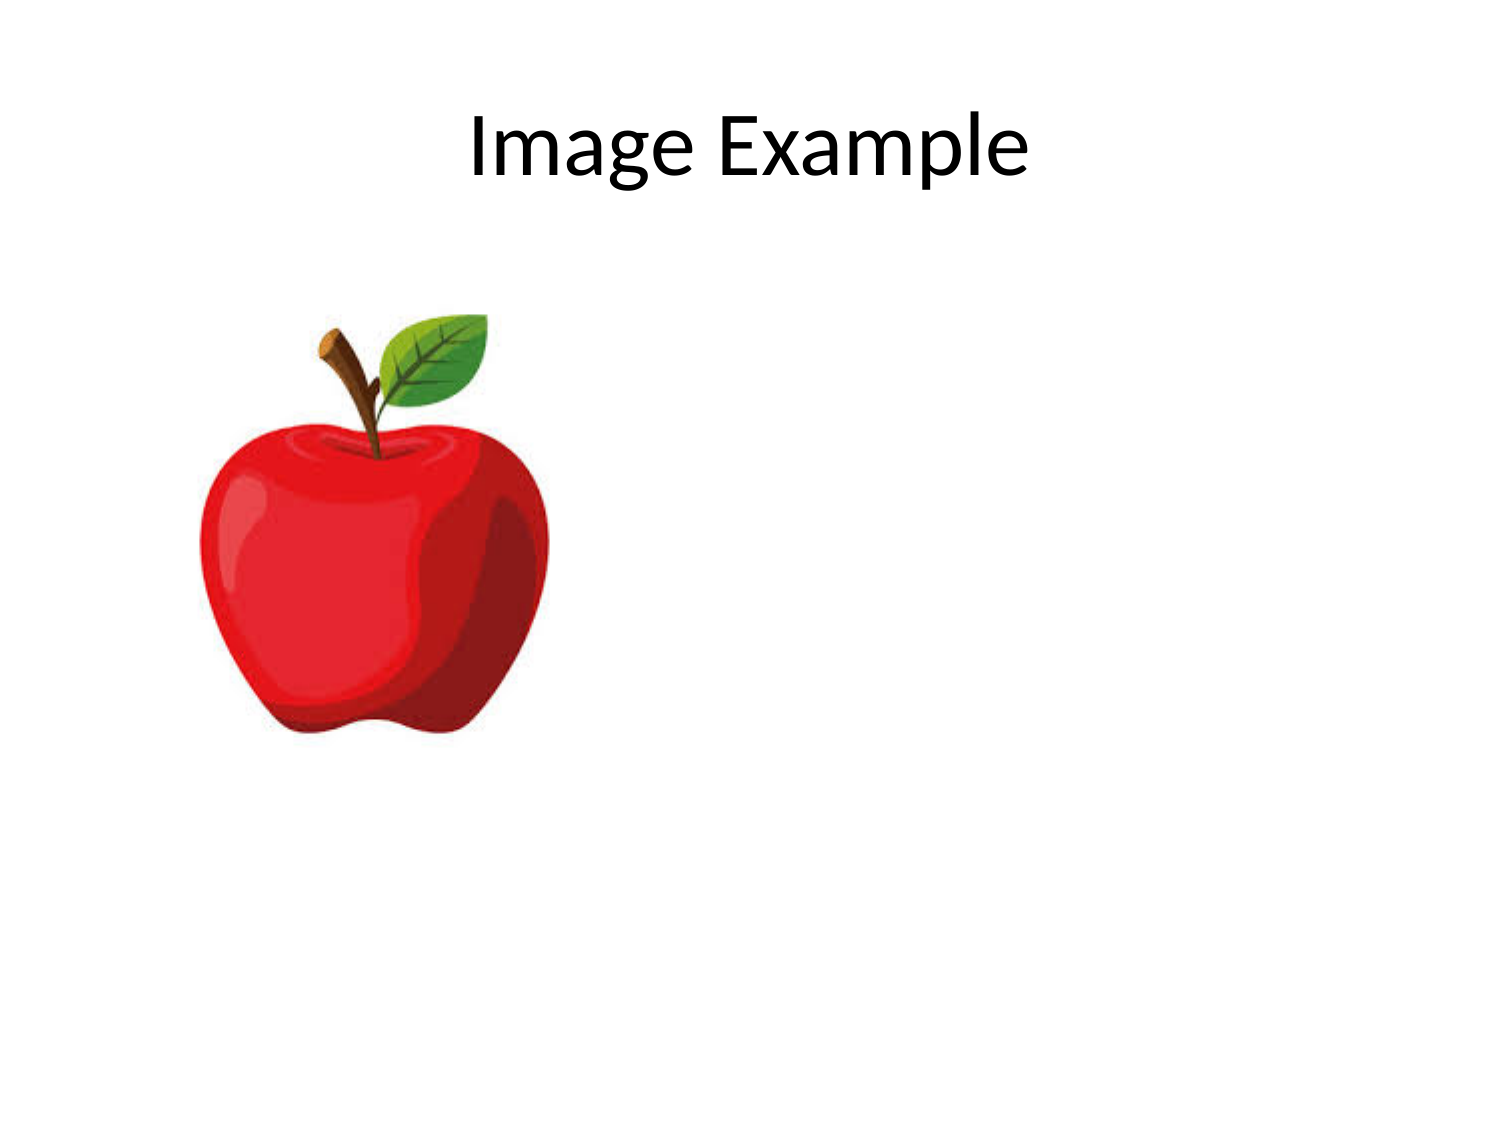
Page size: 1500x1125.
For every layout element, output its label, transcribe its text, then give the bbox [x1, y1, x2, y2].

title Image Example [75, 45, 1425, 233]
picture [149, 299, 601, 751]
